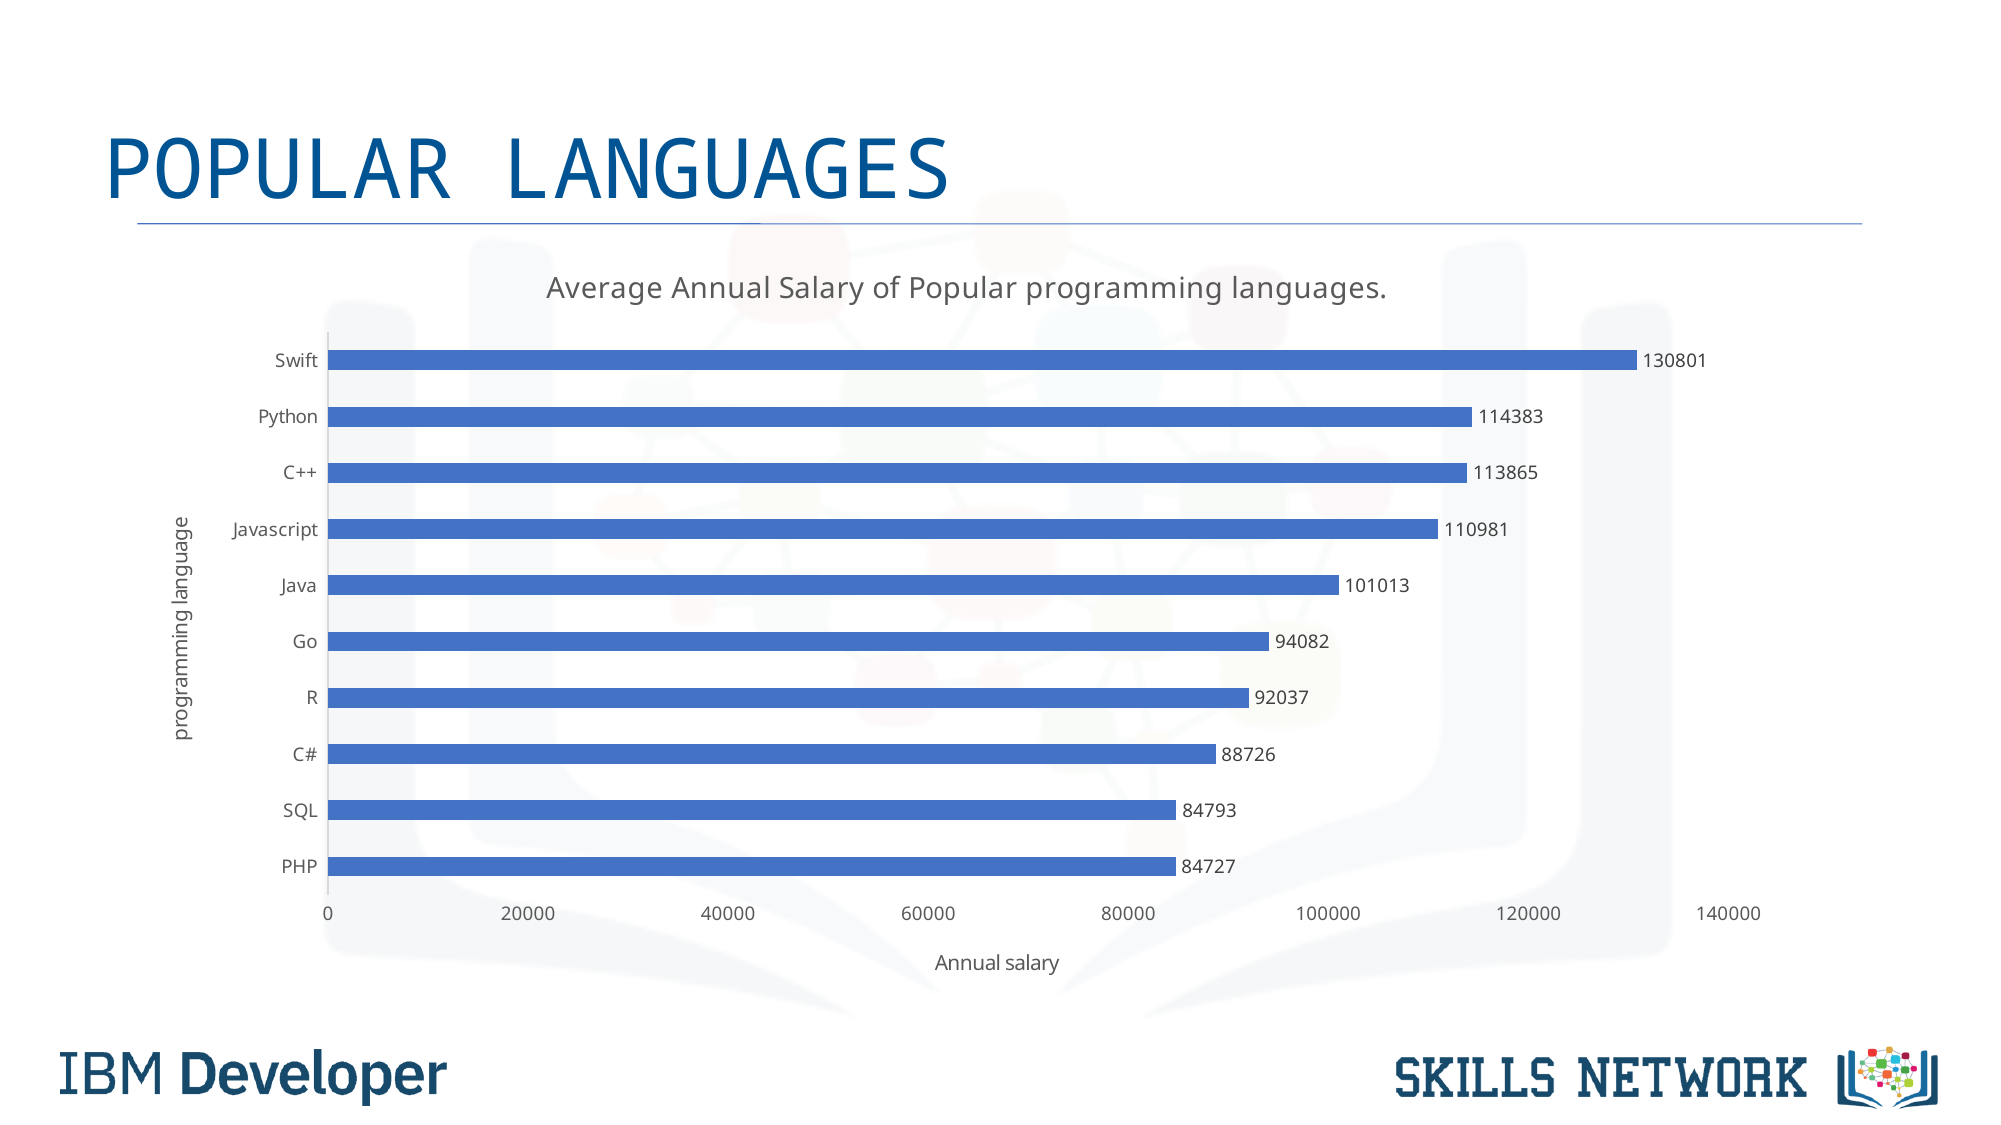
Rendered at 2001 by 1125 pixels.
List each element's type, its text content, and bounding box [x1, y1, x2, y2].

picture [1390, 1045, 1945, 1111]
picture [55, 1045, 459, 1108]
title POPULAR LANGUAGES [88, 62, 1061, 281]
chart [132, 235, 1795, 1009]
